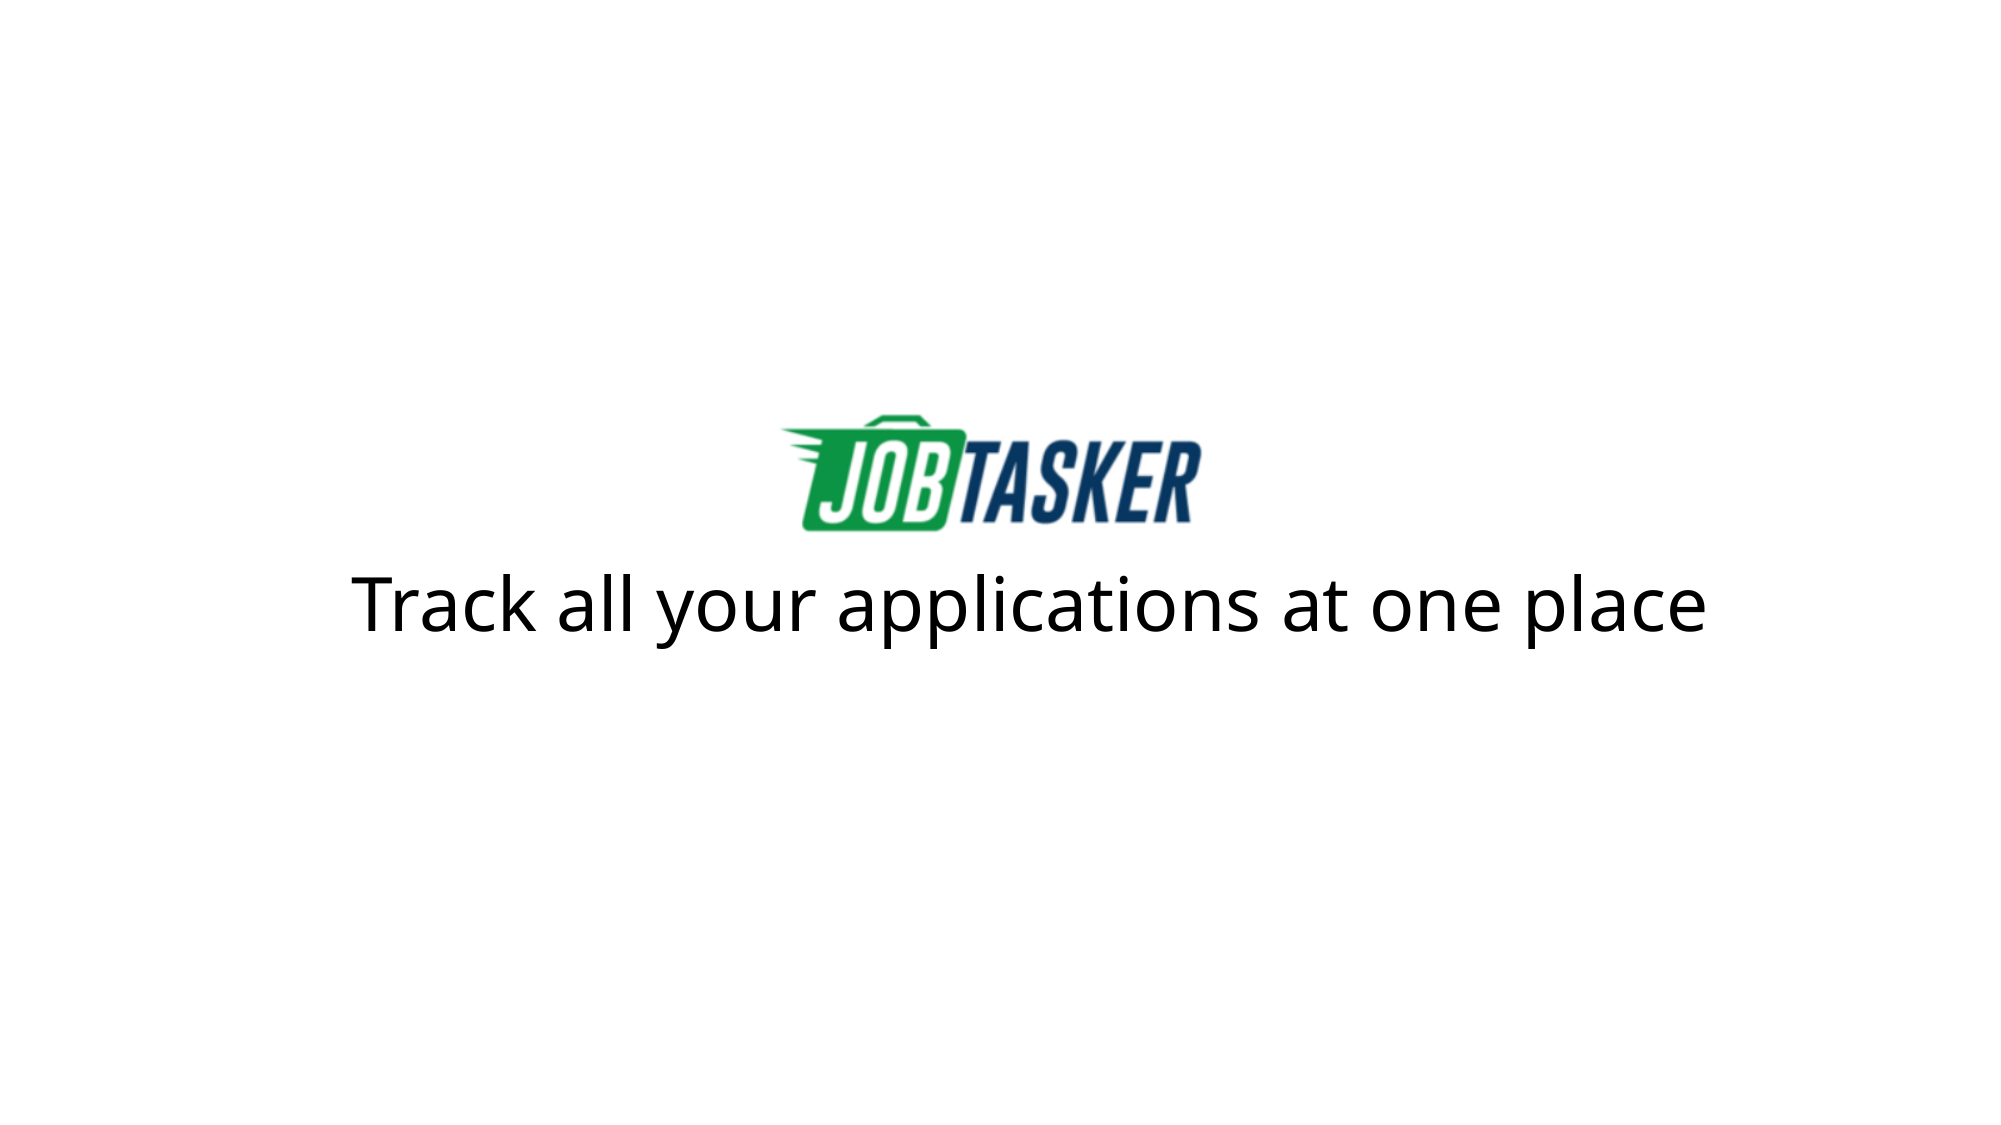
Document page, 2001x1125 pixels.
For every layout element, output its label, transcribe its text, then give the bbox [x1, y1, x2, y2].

title Track all your applications at one place [280, 562, 1781, 656]
picture [627, 313, 1373, 563]
